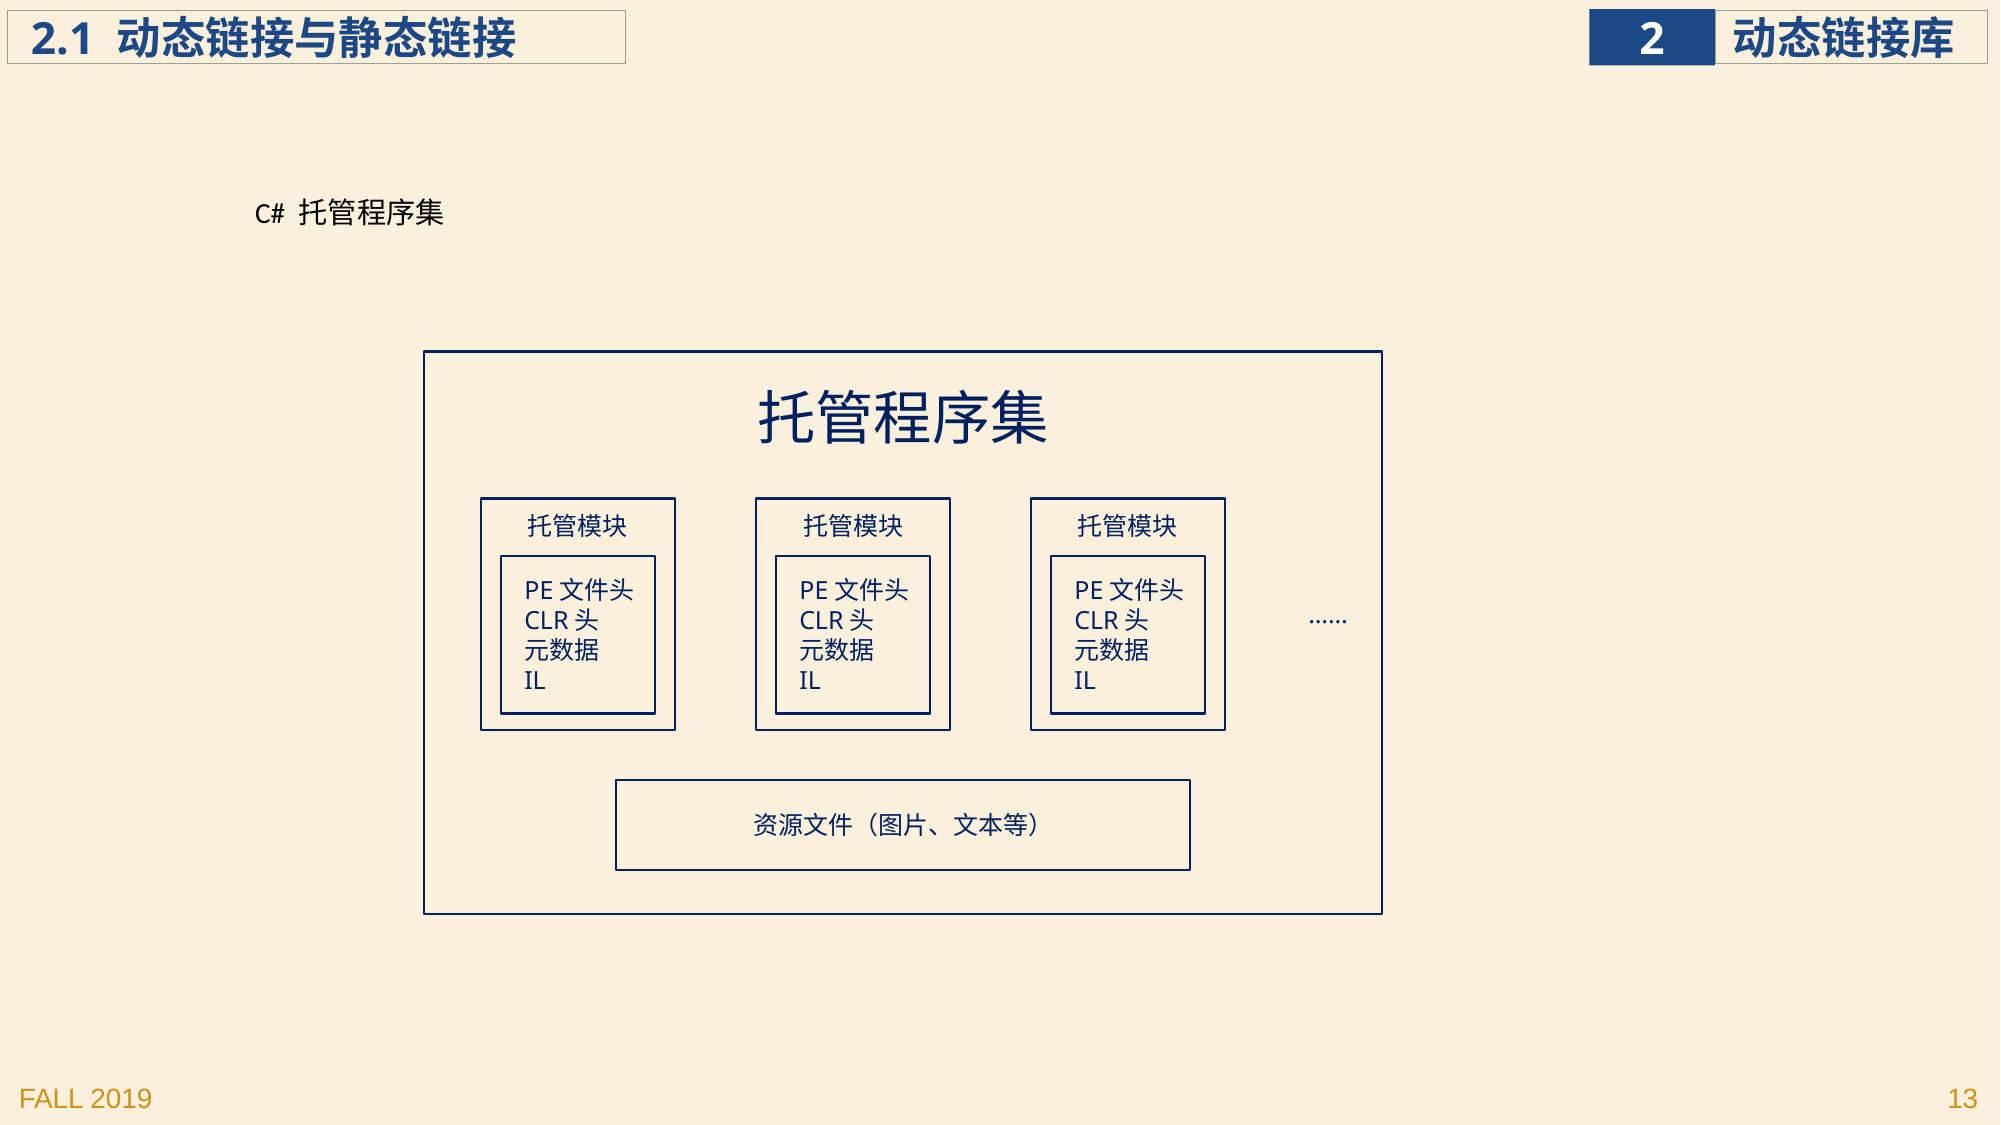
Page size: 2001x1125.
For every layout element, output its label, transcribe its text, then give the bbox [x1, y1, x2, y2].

text_box 托管程序集 [424, 351, 1382, 914]
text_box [480, 498, 676, 731]
title C# 托管程序集 [244, 154, 1047, 269]
text_box 资源文件（图片、文本等） [616, 780, 1190, 870]
text_box …… [1229, 591, 1431, 637]
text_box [755, 498, 951, 731]
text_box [1030, 498, 1226, 731]
